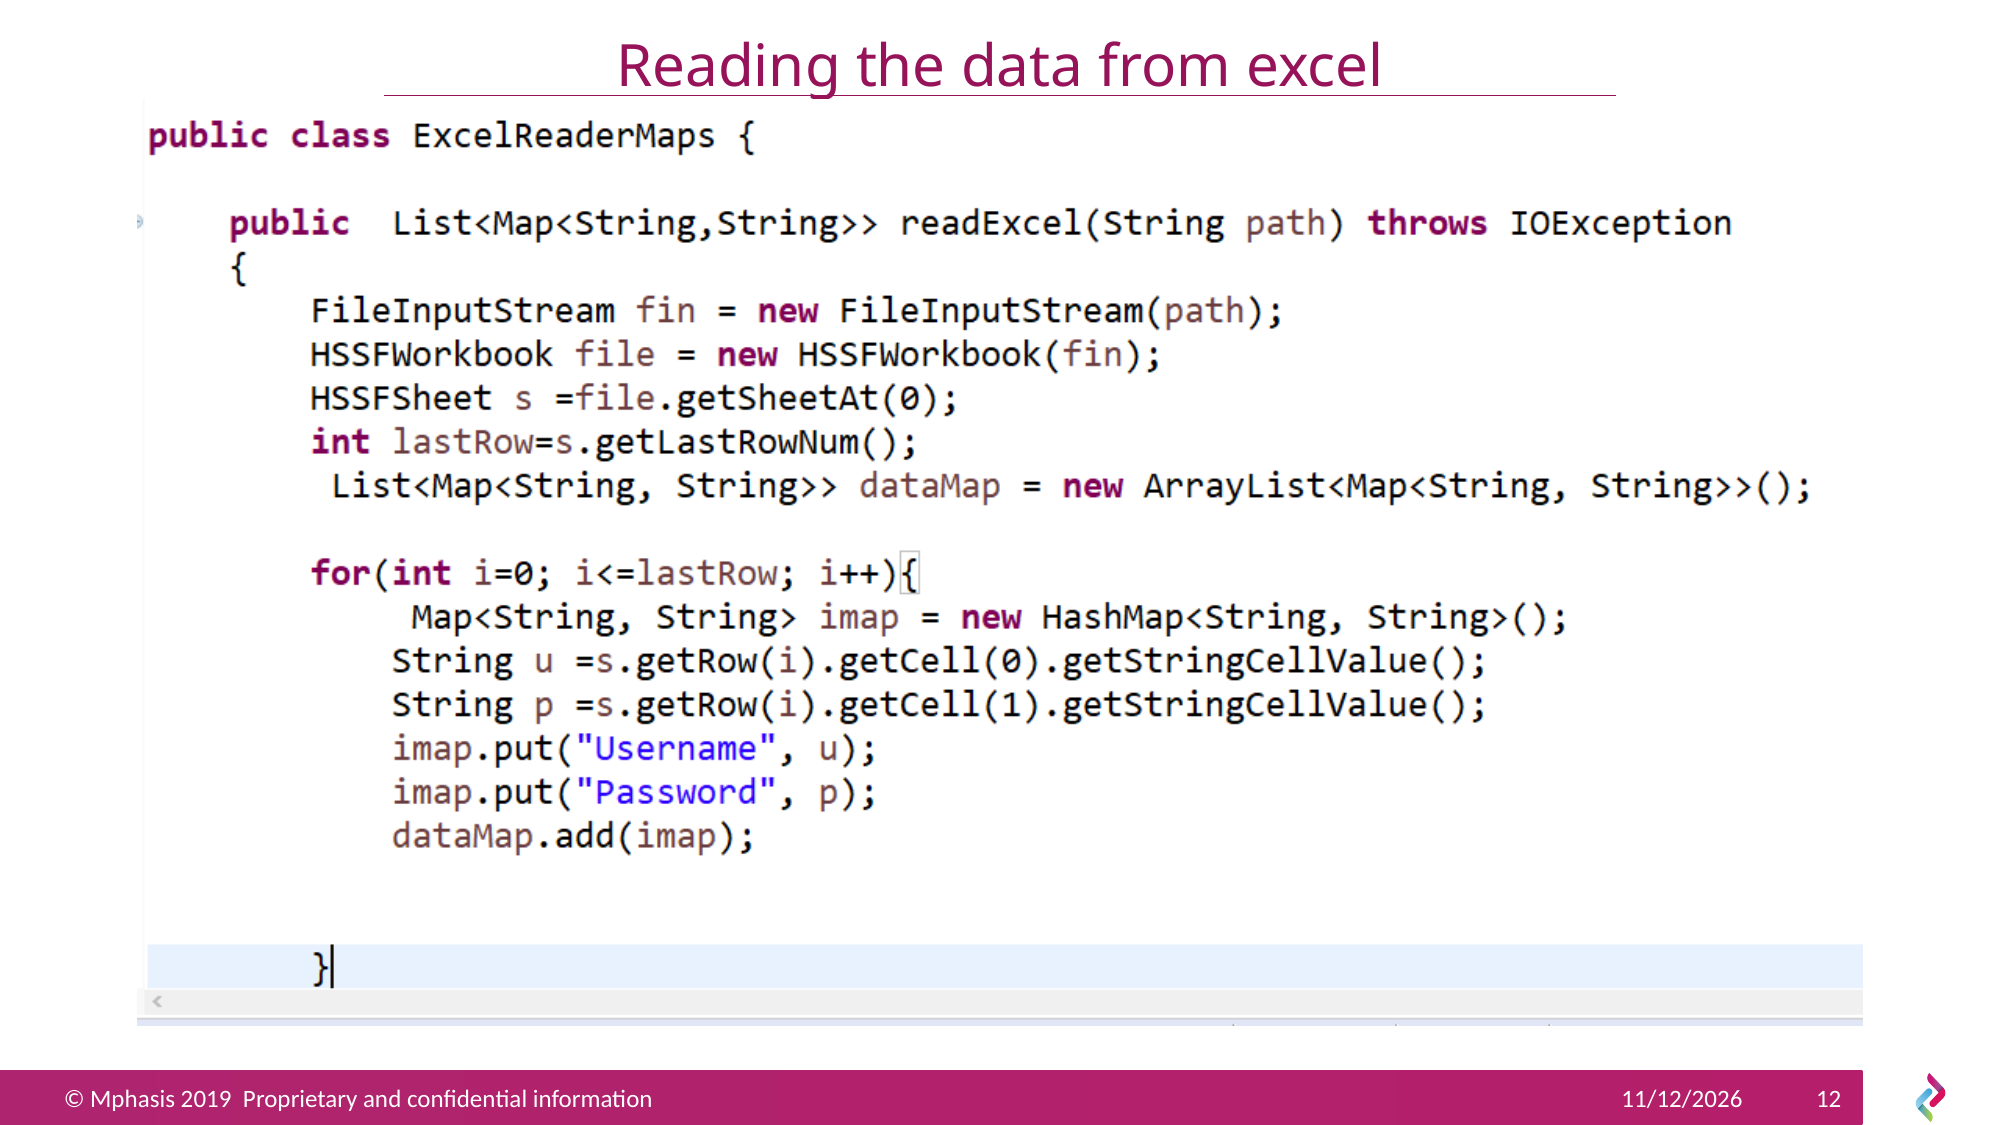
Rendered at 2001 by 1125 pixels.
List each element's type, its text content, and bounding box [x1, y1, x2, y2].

title Reading the data from excel [0, 39, 2000, 96]
picture [137, 99, 1863, 1026]
picture [1913, 1070, 1949, 1123]
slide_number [1606, 1073, 1790, 1123]
slide_number 12 [1790, 1073, 1857, 1122]
